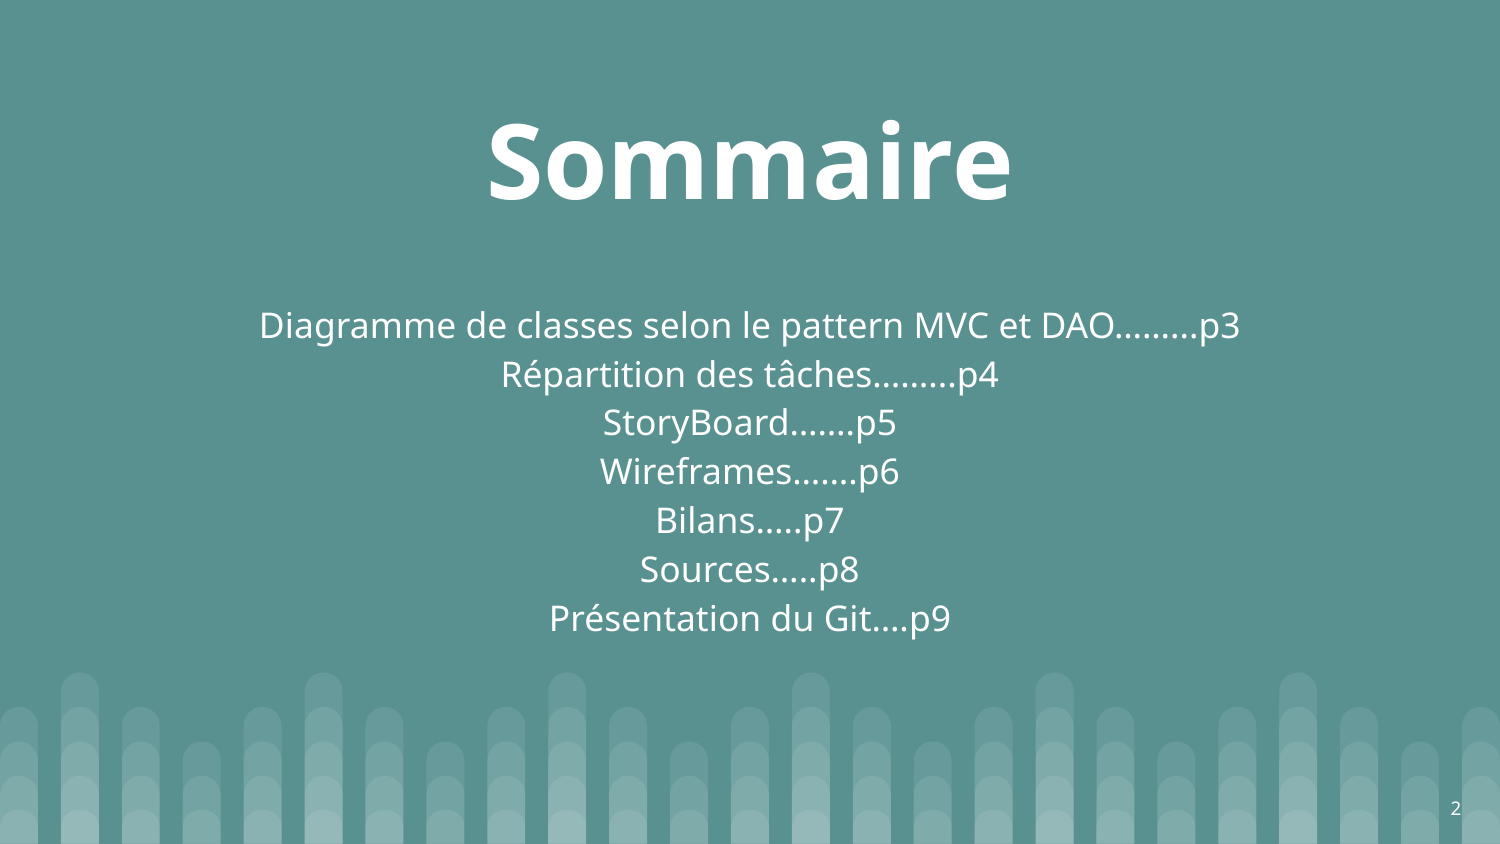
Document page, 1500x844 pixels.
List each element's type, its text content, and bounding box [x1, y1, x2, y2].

list Diagramme de classes selon le pattern MVC et DAO……...p3 Répartition des tâches……...p4 StoryBoard…….p5 Wireframes…….p6 Bilans…..p7 Sources…..p8 Présentation du Git….p9 [227, 281, 1273, 795]
slide_number ‹#› [1386, 777, 1477, 842]
title Sommaire [227, 49, 1273, 266]
